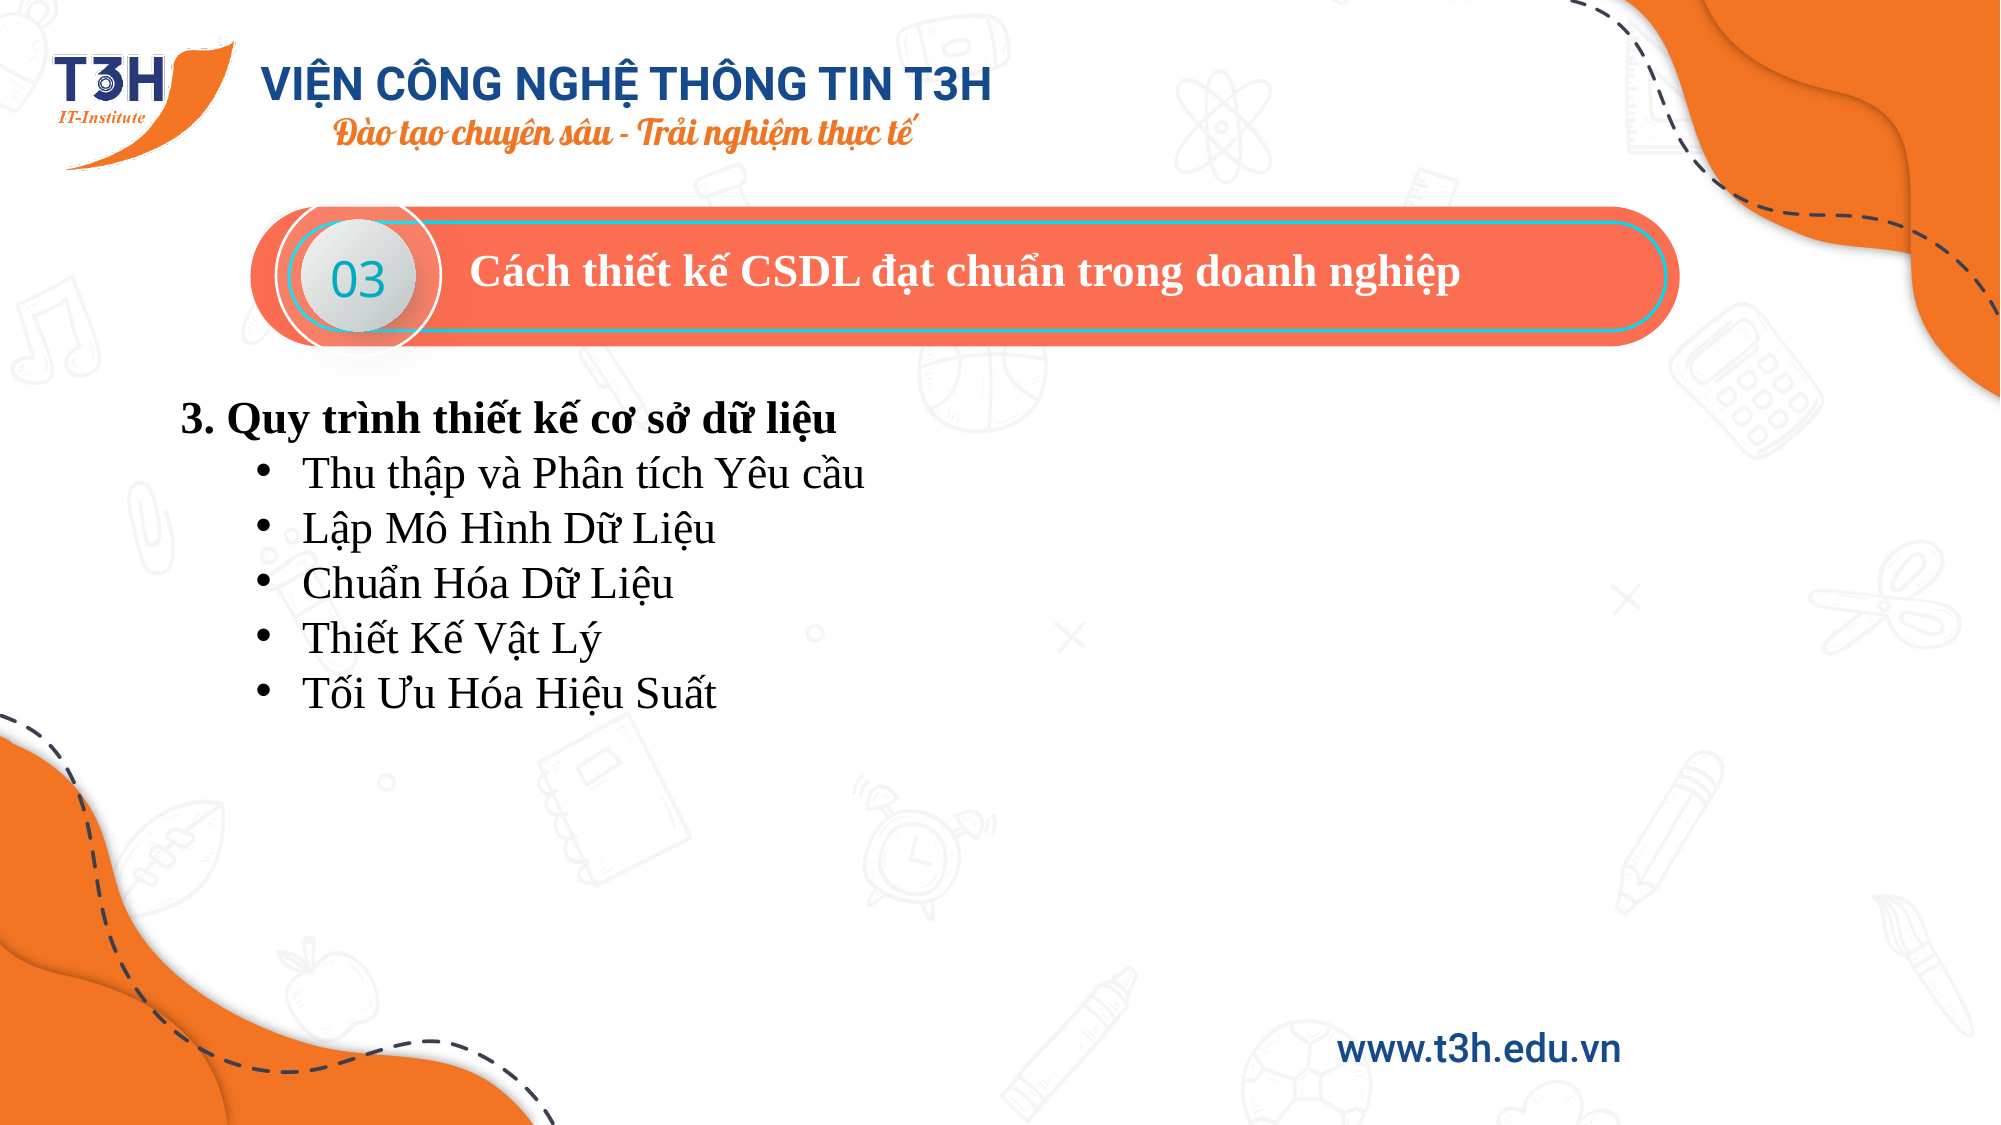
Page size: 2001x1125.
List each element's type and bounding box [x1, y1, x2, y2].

text_box [275, 194, 467, 415]
picture [0, 0, 2000, 1125]
text_box [250, 206, 275, 347]
text_box [467, 206, 1680, 347]
